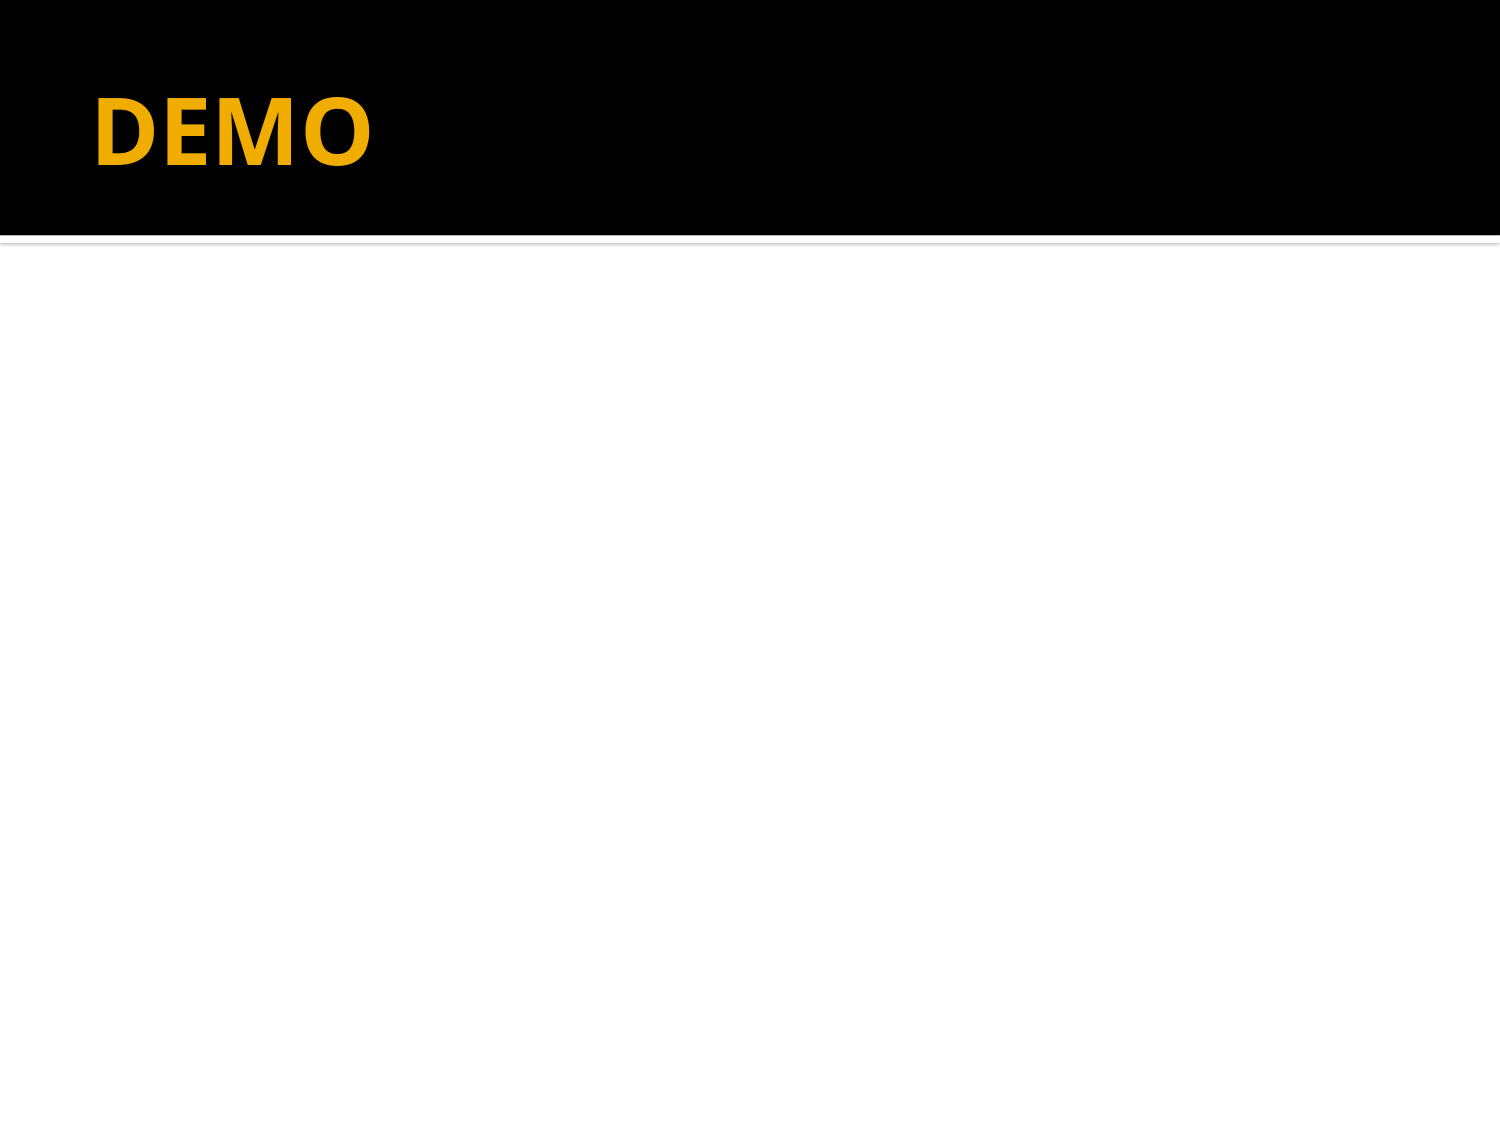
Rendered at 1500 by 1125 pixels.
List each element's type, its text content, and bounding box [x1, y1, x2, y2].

title DEMO [75, 25, 1425, 231]
